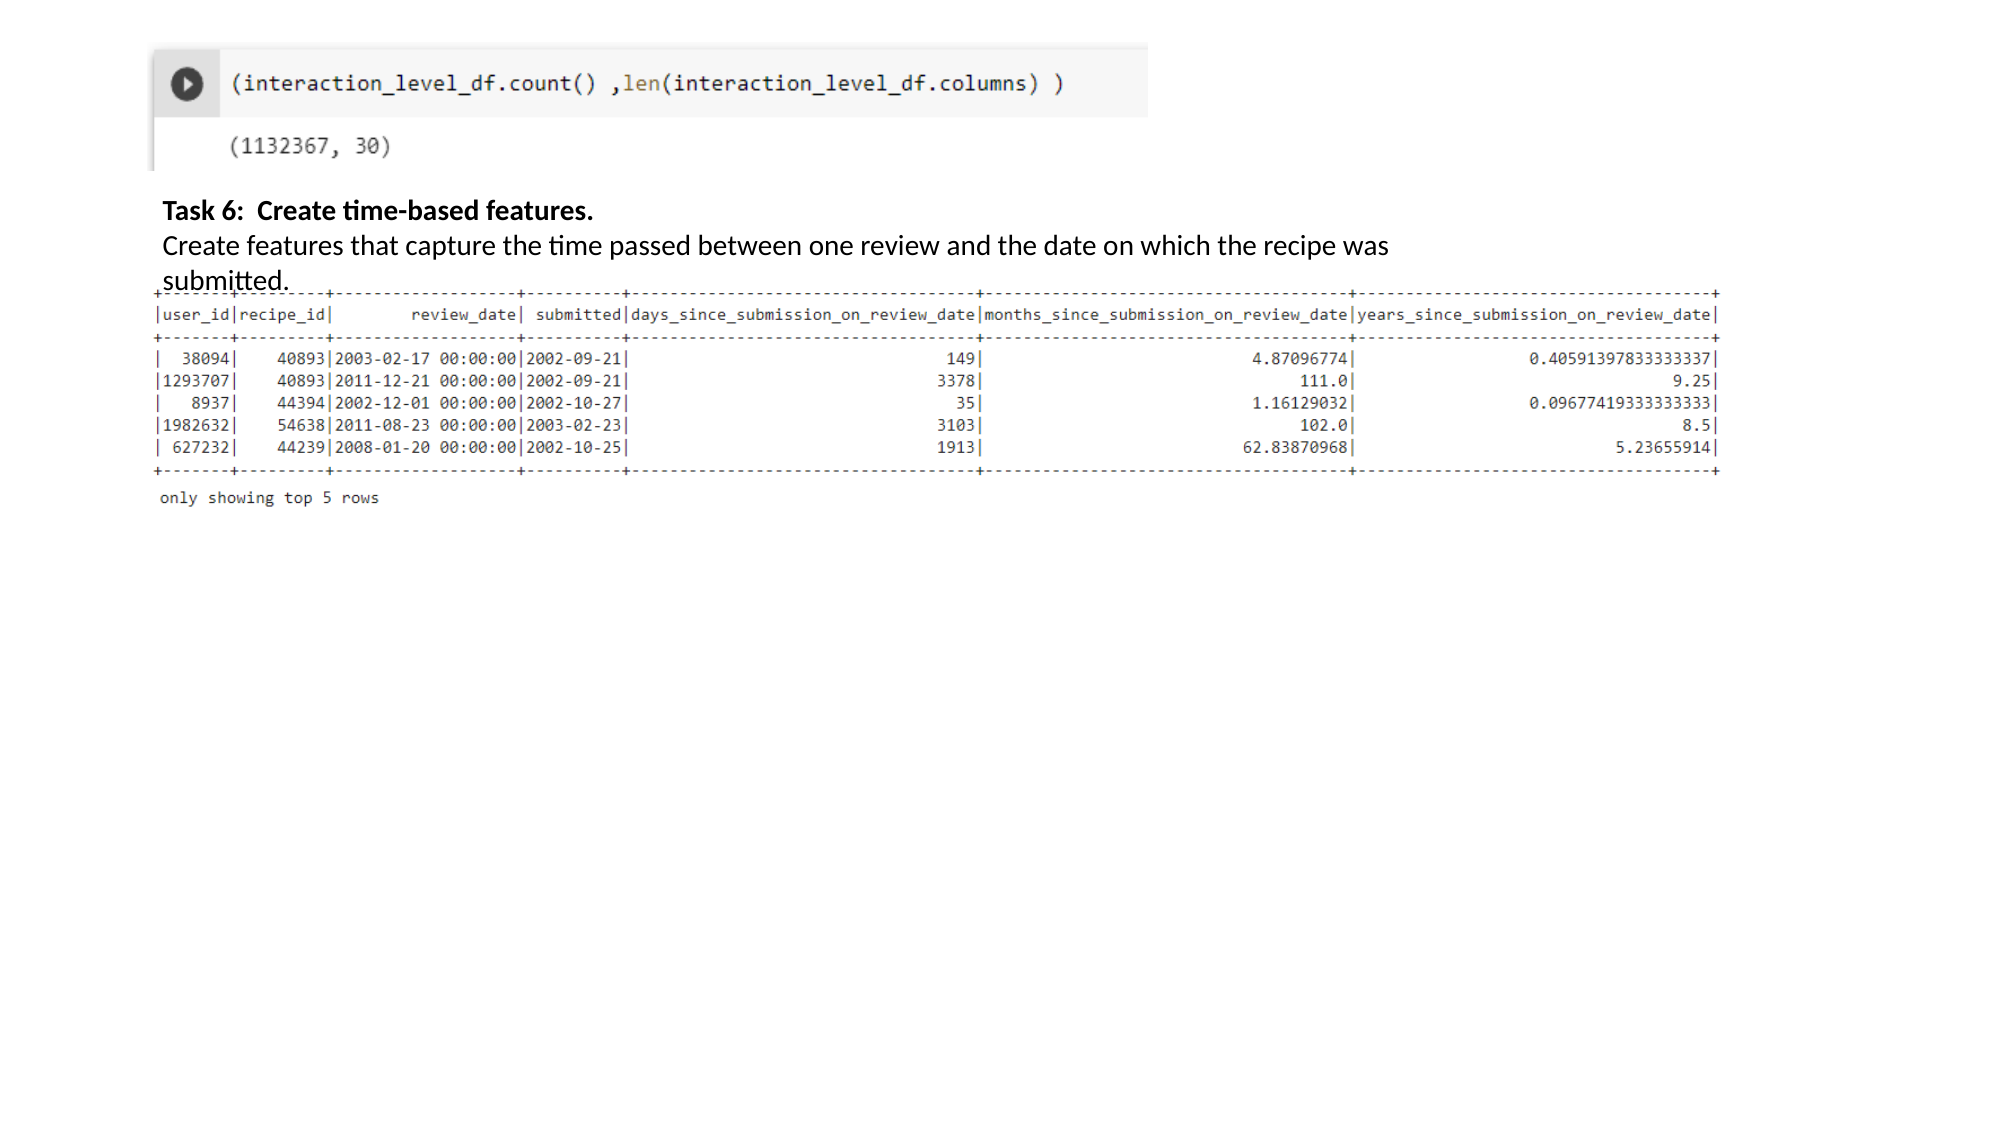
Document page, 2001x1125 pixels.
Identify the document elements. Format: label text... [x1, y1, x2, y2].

text_box Task 6: Create time-based features. Create features that capture the time passed between one review and the date on which the recipe was submitted. [147, 183, 1517, 285]
picture [147, 285, 1751, 516]
picture [147, 42, 1148, 171]
